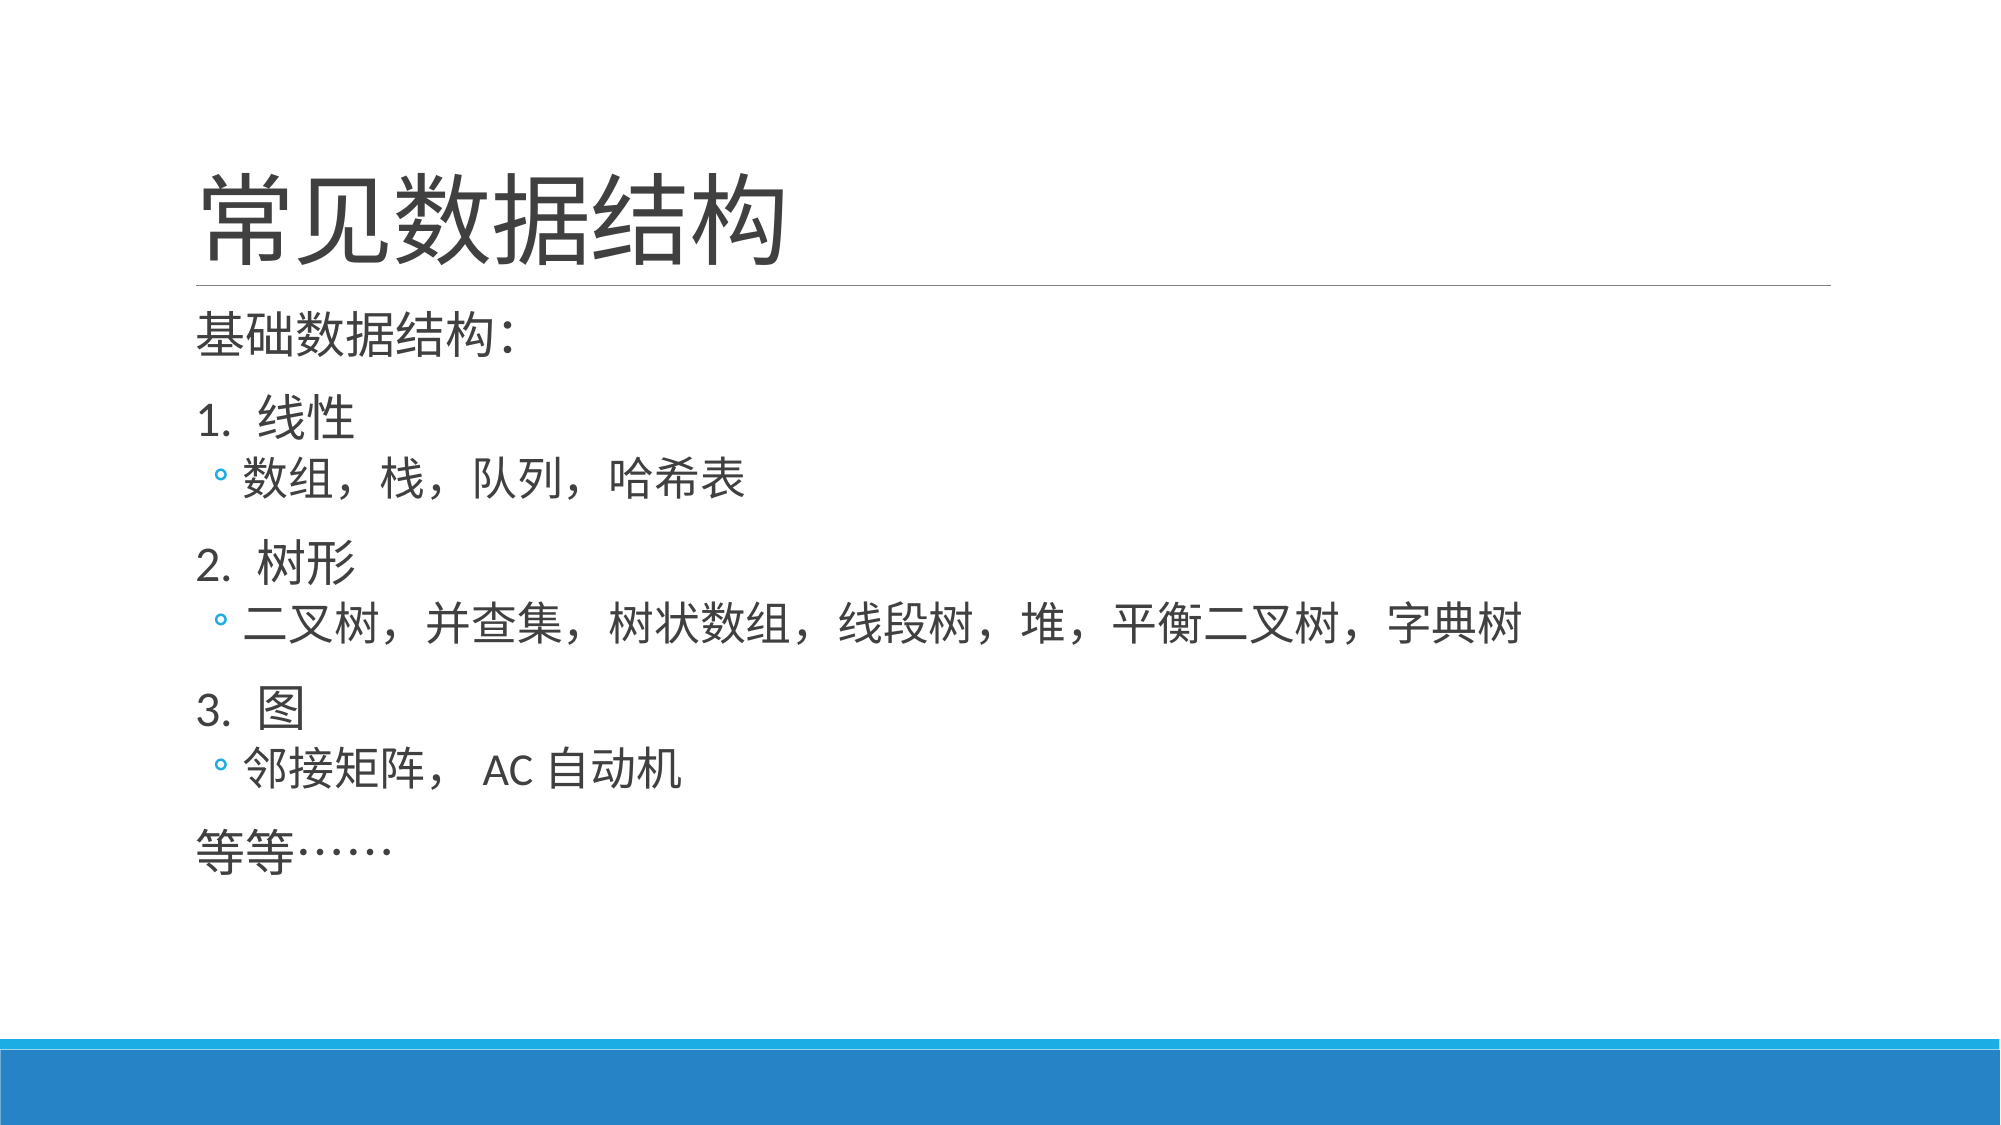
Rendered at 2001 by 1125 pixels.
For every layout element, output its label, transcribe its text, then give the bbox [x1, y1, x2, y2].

list 基础数据结构： 1. 线性 数组，栈，队列，哈希表 2. 树形 二叉树，并查集，树状数组，线段树，堆，平衡二叉树，字典树 3. 图 邻接矩阵，AC自动机 等等…… [180, 302, 1830, 963]
title 常见数据结构 [180, 47, 1830, 285]
